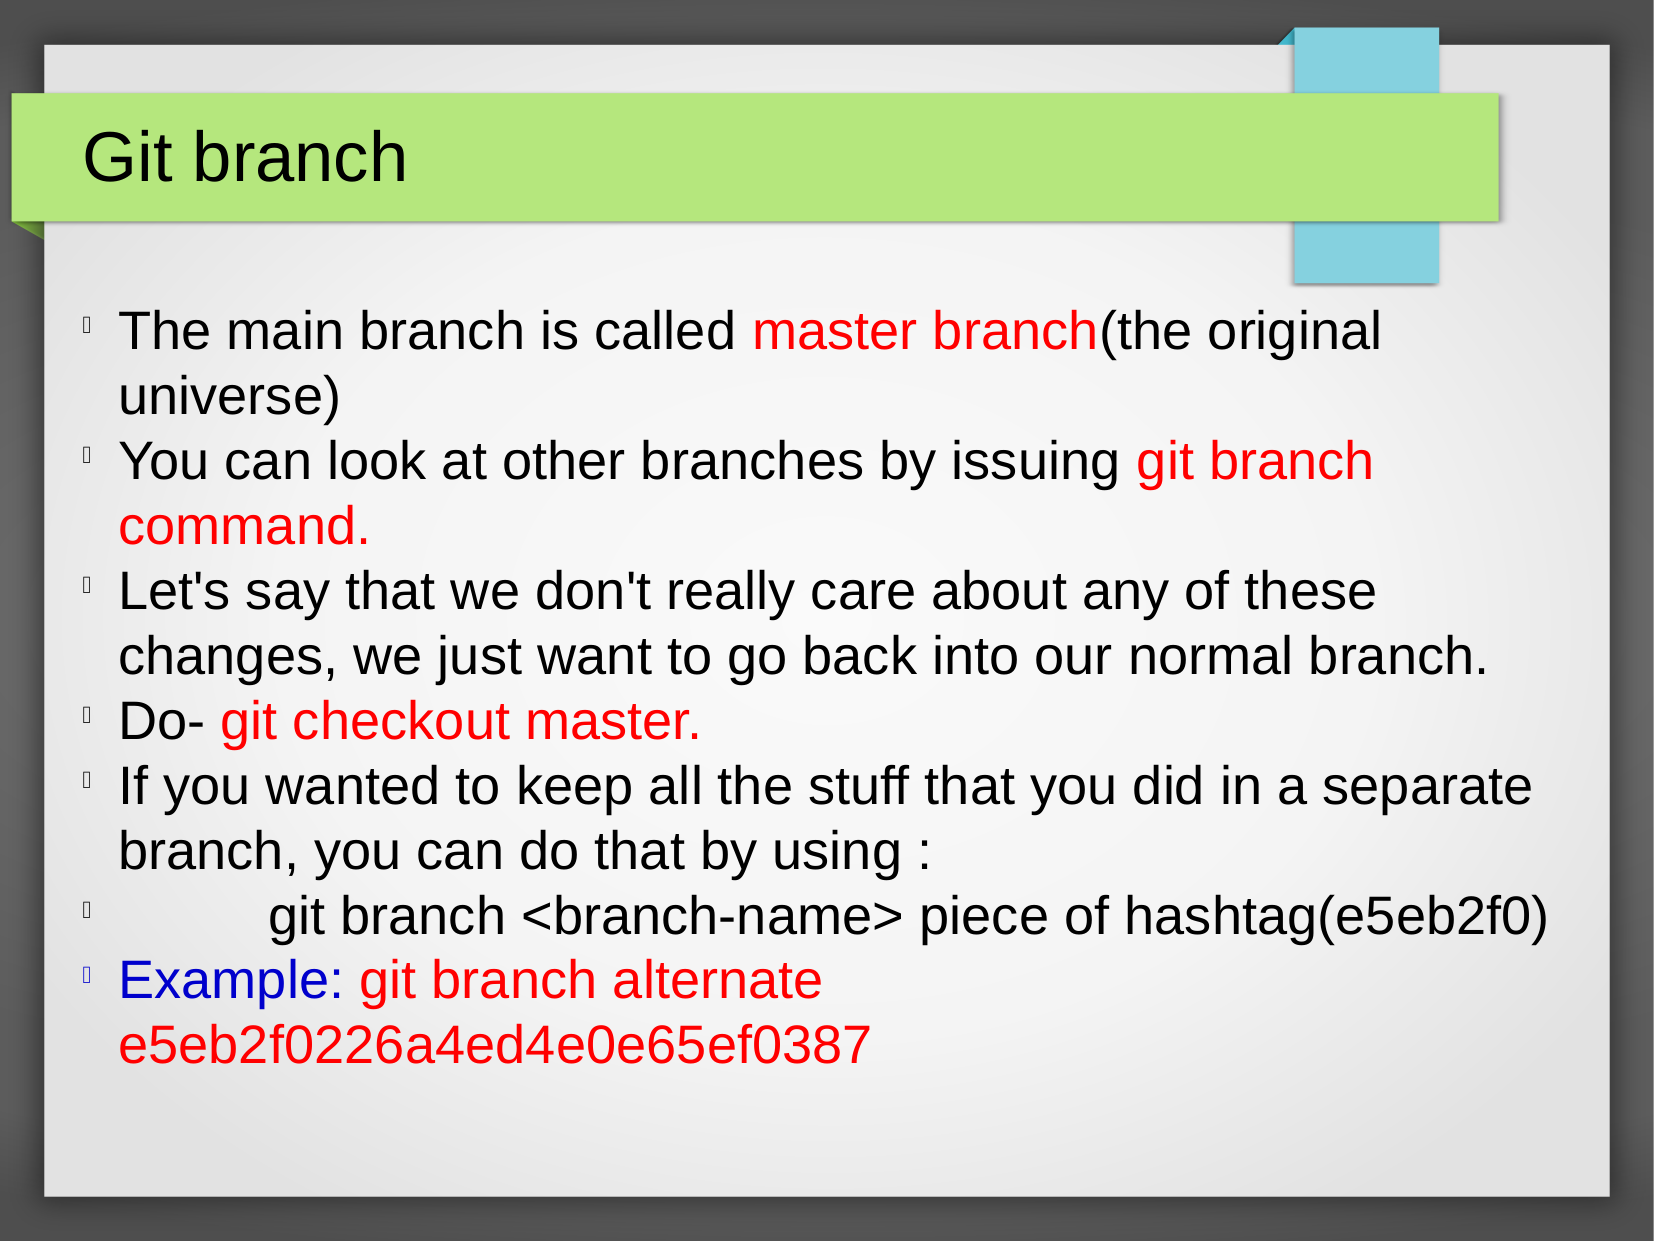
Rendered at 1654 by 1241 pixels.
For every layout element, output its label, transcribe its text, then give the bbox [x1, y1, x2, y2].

text_box The main branch is called master branch(the original universe) You can look at other branches by issuing git branch command. Let's say that we don't really care about any of these changes, we just want to go back into our normal branch. Do- git checkout master. If you wanted to keep all the stuff that you did in a separate branch, you can do that by using : git branch <branch-name> piece of hashtag(e5eb2f0) Example: git branch alternate e5eb2f0226a4ed4e0e65ef0387 [82, 295, 1571, 1015]
text_box Git branch [82, 94, 1264, 213]
picture [0, 0, 1654, 1241]
